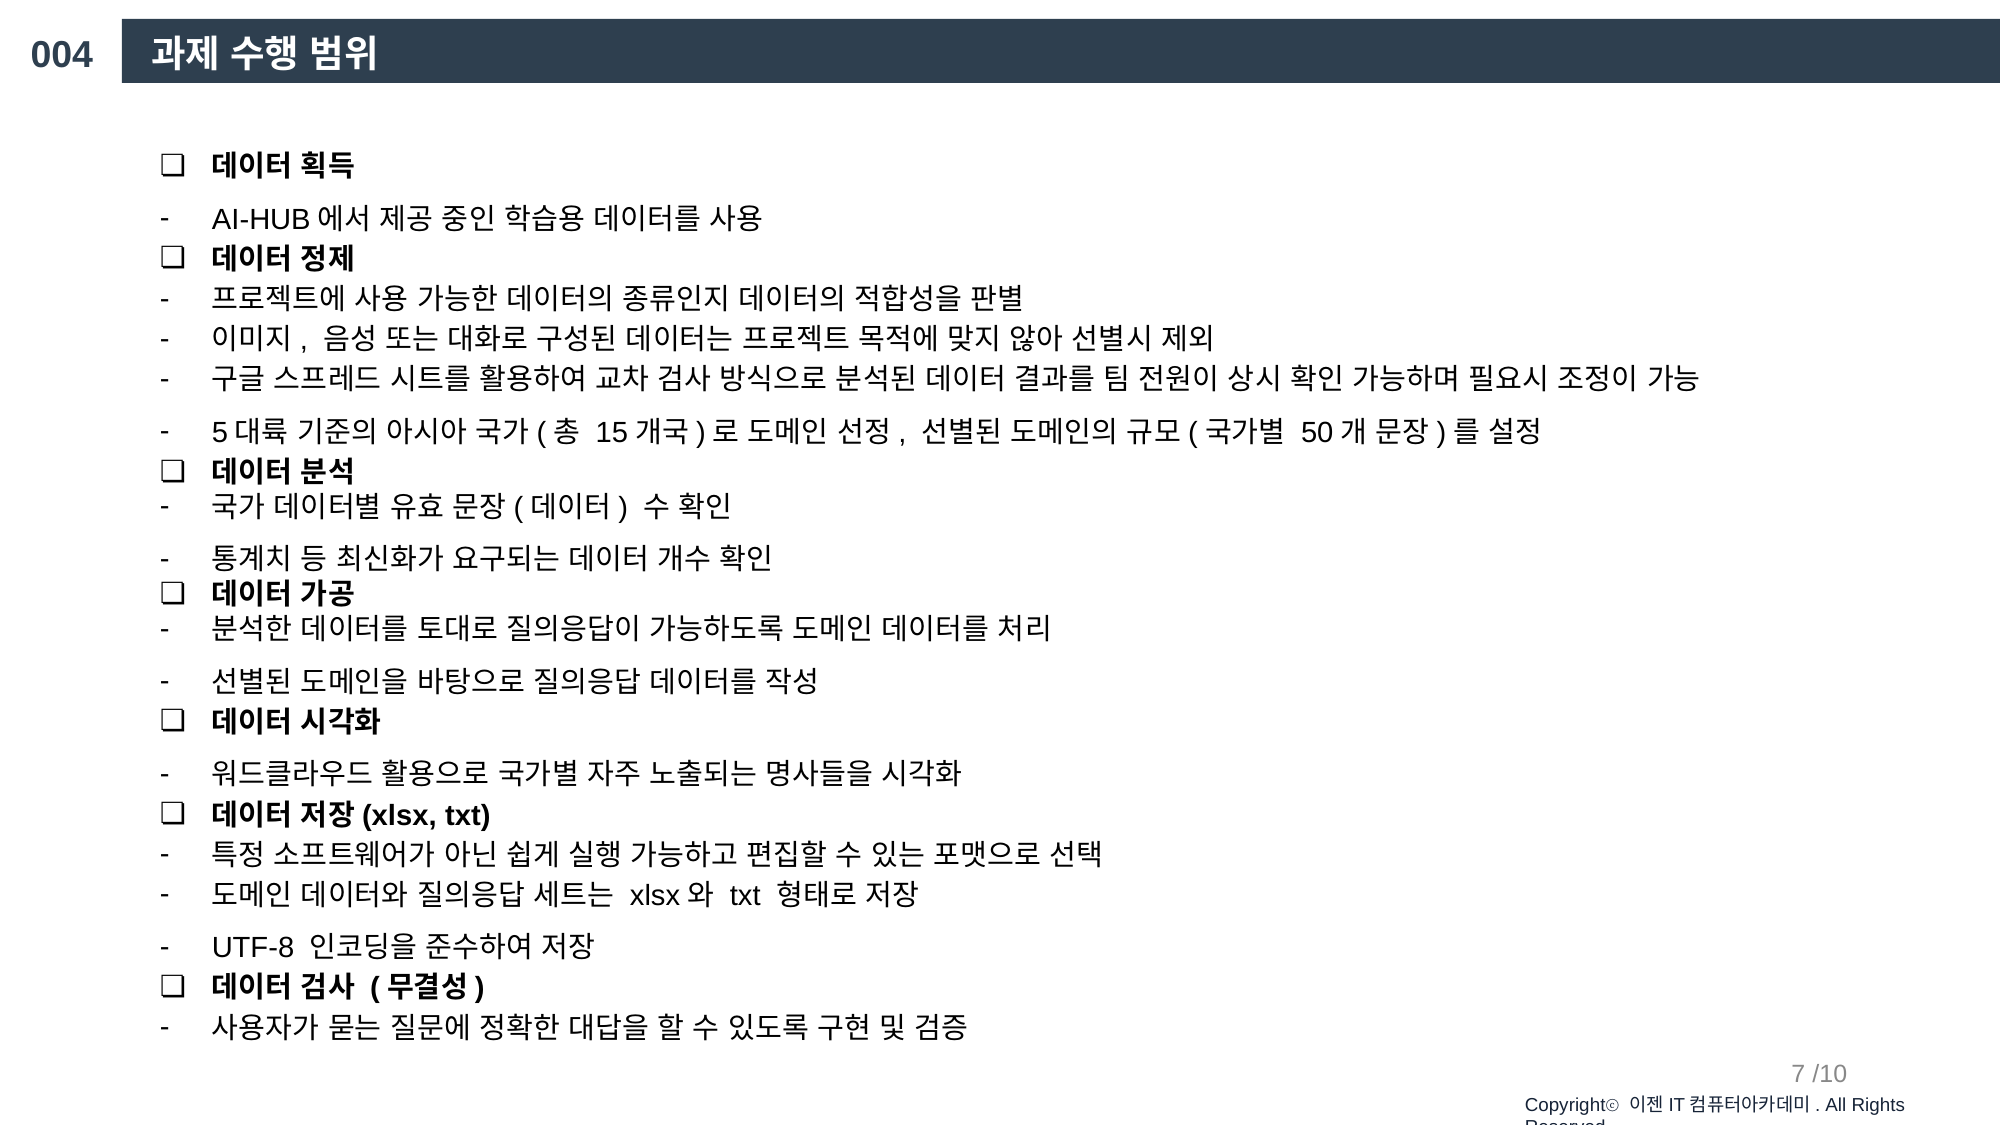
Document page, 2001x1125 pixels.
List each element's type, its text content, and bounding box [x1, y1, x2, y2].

text_box 004 [15, 22, 110, 83]
text_box 과제 수행 범위 [135, 22, 759, 127]
text_box [121, 18, 2000, 83]
slide_number 7 /10 [1412, 1059, 1863, 1103]
text_box 데이터 획득 AI-HUB에서 제공 중인 학습용 데이터를 사용 데이터 정제 프로젝트에 사용 가능한 데이터의 종류인지 데이터의 적합성을 판별 이미지, 음성 또는 대화로 구성된 데이터는 프로젝트 목적에 맞지 않아 선별시 제외 구글 스프레드 시트를 활용하여 교차 검사 방식으로 분석된 데이터 결과를 팀 전원이 상시 확인 가능하며 필요시 조정이 가능 5대륙 기준의 아시아 국가(총 15개국)로 도메인 선정, 선별된 도메인의 규모(국가별 50개 문장)를 설정 데이터 분석 국가 데이터별 유효 문장(데이터) 수 확인 통계치 등 최신화가 요구되는 데이터 개수 확인 데이터 가공 분석한 데이터를 토대로 질의응답이 가능하도록 도메인 데이터를 처리 선별된 도메인을 바탕으로 질의응답 데이터를 작성 데이터 시각화 워드클라우드 활용으로 국가별 자주 노출되는 명사들을 시각화 데이터 저장(xlsx, txt) 특정 소프트웨어가 아닌 쉽게 실행 가능하고 편집할 수 있는 포맷으로 선택 도메인 데이터와 질의응답 세트는 xlsx와 txt 형태로 저장 UTF-8 인코딩을 준수하여 저장 데이터 검사 (무결성) 사용자가 묻는 질문에 정확한 대답을 할 수 있도록 구현 및 검증 [121, 127, 1969, 1059]
